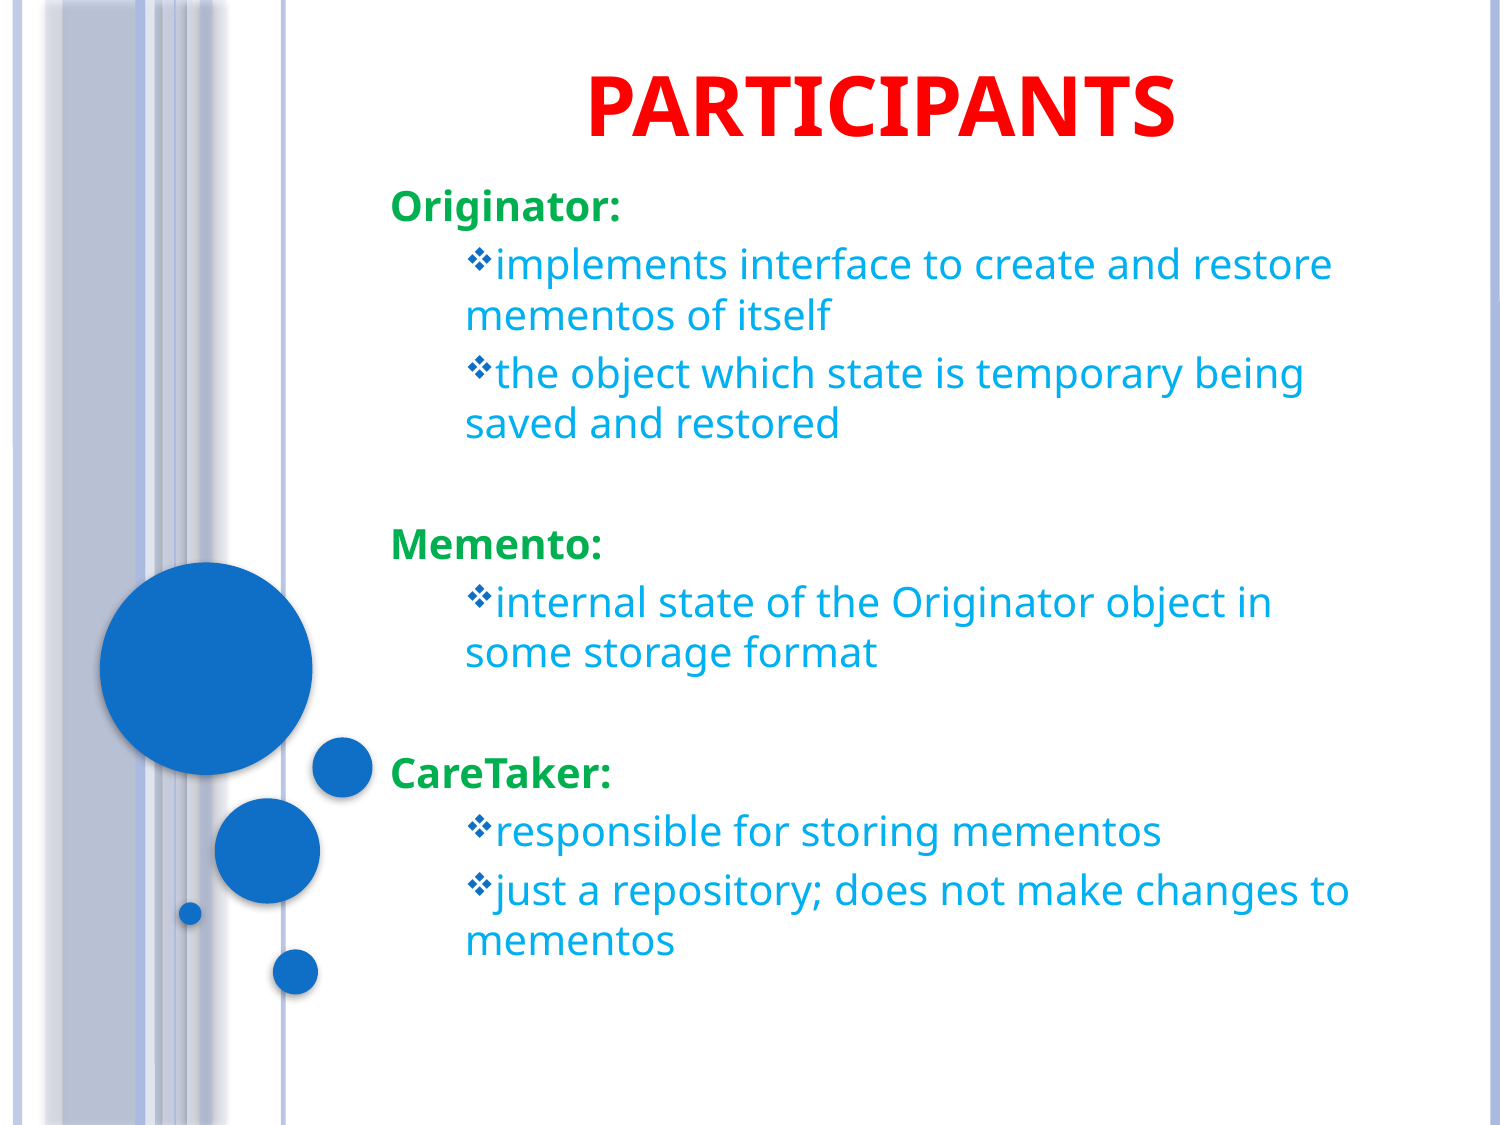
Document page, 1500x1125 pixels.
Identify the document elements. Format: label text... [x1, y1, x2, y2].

subtitle Originator: implements interface to create and restore mementos of itself the object which state is temporary being saved and restored Memento: internal state of the Originator object in some storage format CareTaker: responsible for storing mementos just a repository; does not make changes to mementos [375, 172, 1388, 1024]
title Participants [375, 42, 1388, 161]
